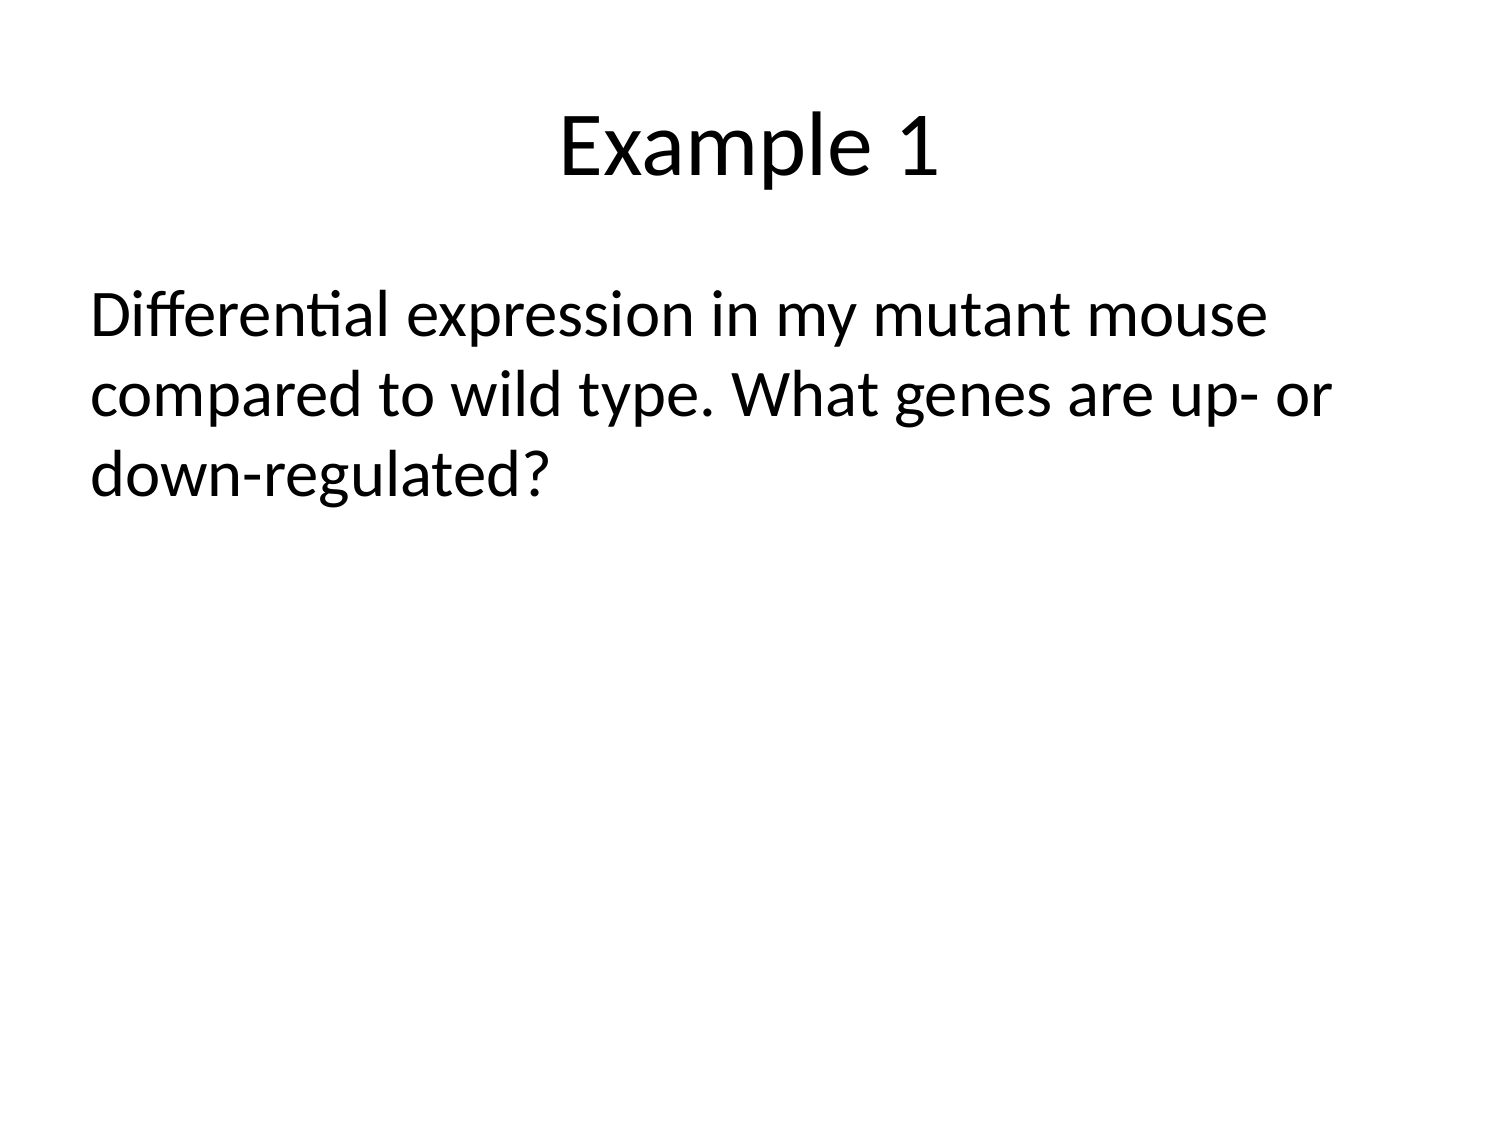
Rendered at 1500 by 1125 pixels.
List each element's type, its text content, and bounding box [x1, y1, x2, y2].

title Example 1 [75, 45, 1425, 233]
list Differential expression in my mutant mouse compared to wild type. What genes are up- or down-regulated? [75, 262, 1425, 1005]
